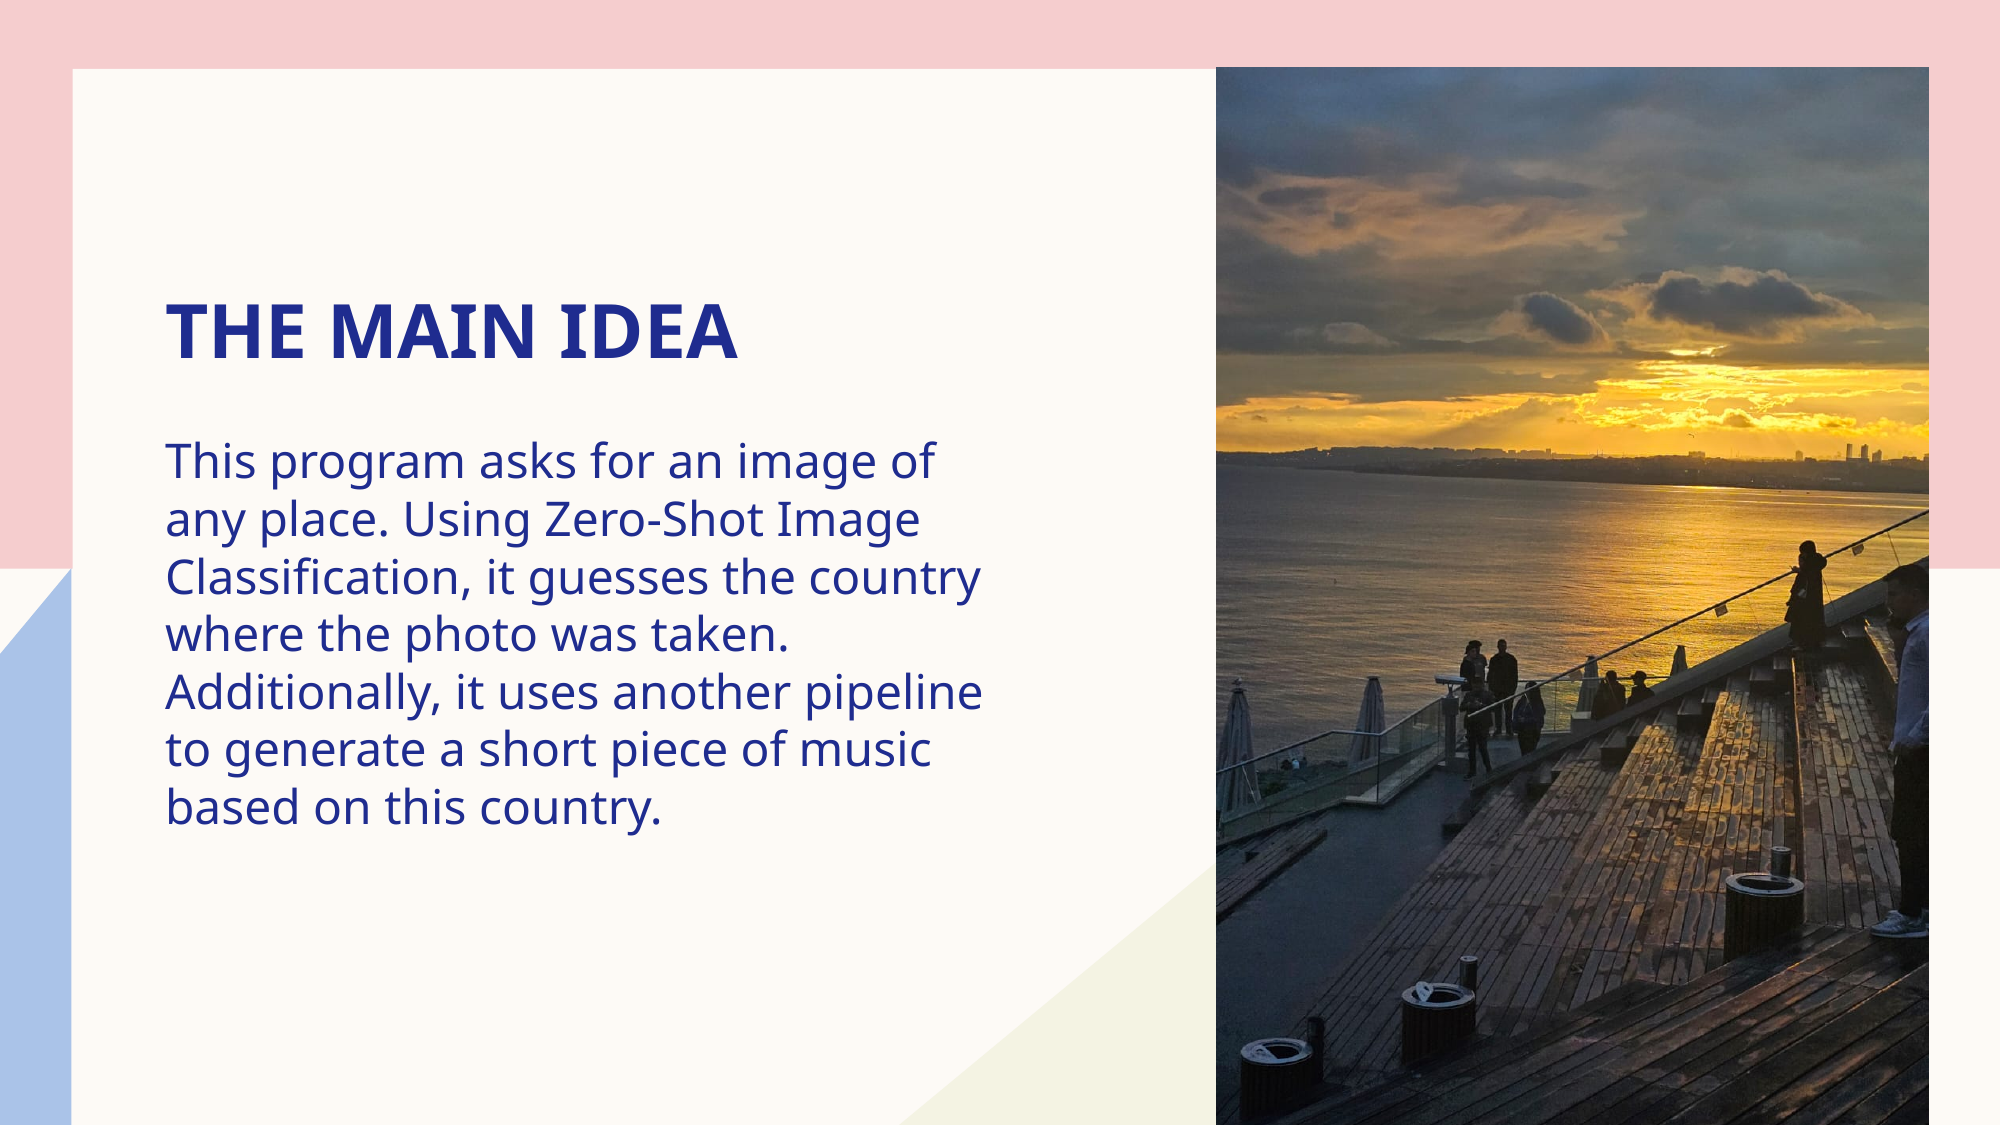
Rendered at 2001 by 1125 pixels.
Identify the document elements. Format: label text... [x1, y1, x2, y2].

picture [1215, 67, 1930, 1125]
title THE MAIN IDEA [150, 273, 1193, 375]
list This program asks for an image of any place. Using Zero-Shot Image Classification, it guesses the country where the photo was taken. Additionally, it uses another pipeline to generate a short piece of music based on this country. [150, 430, 1013, 838]
